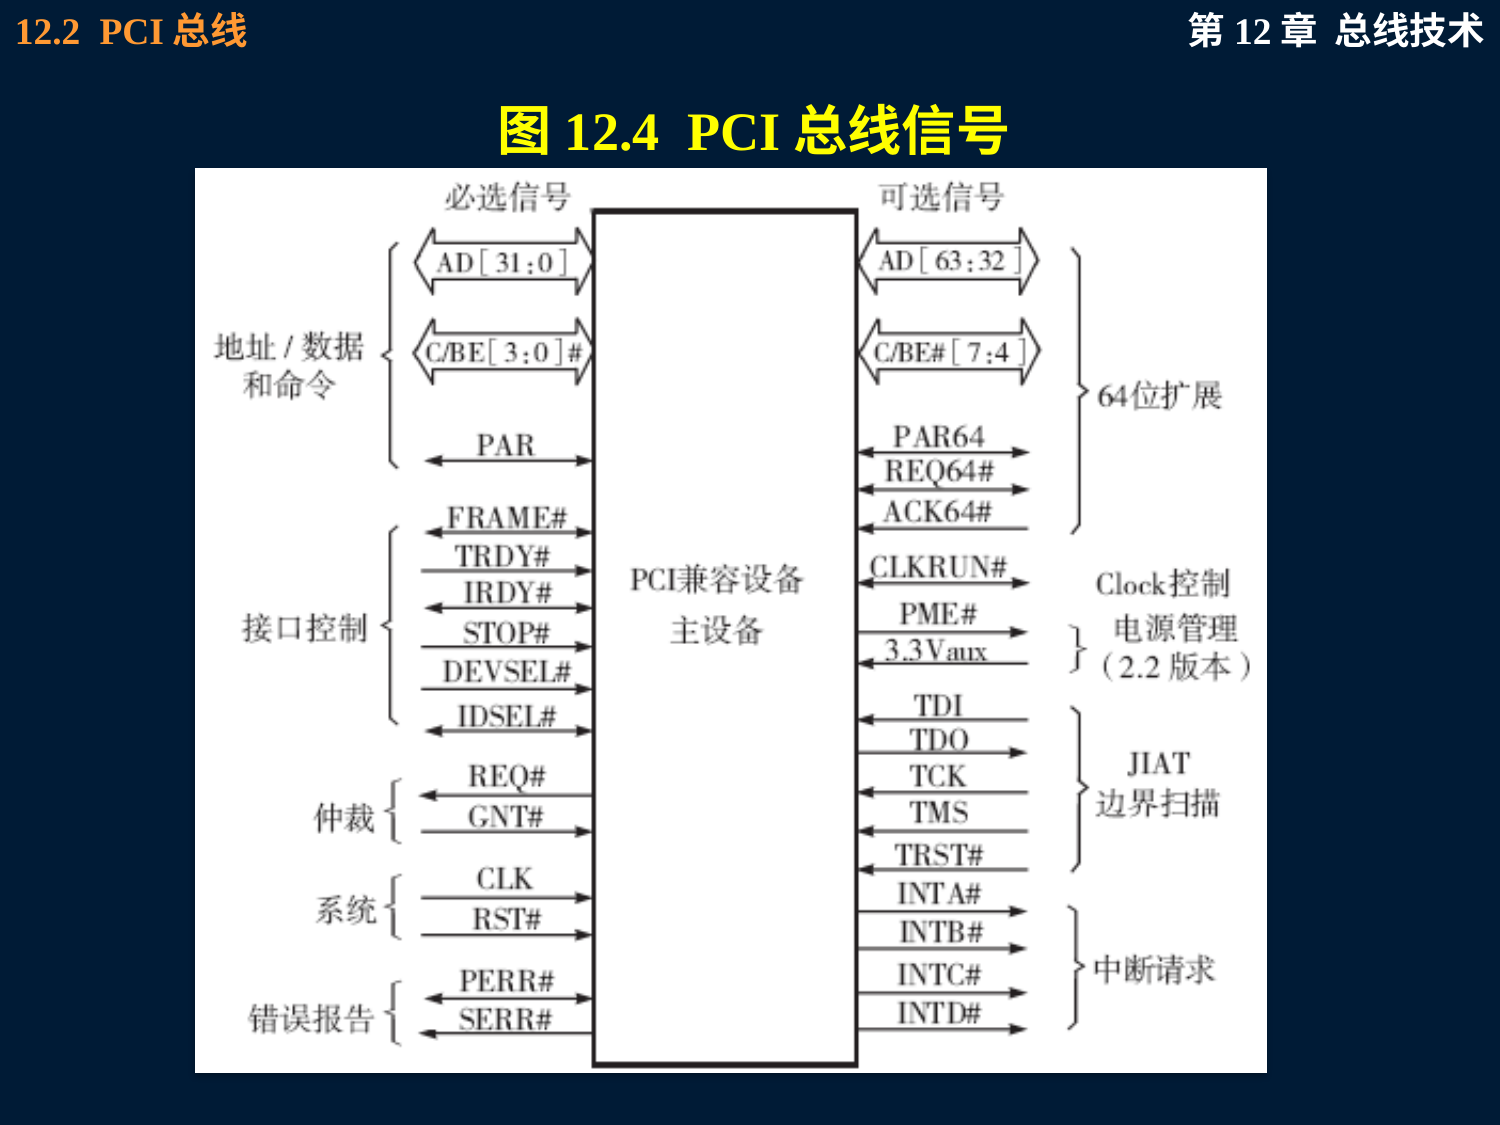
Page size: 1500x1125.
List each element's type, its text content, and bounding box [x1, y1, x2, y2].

picture [195, 168, 1267, 1074]
title 图12.4 PCI总线信号 [79, 59, 1430, 198]
